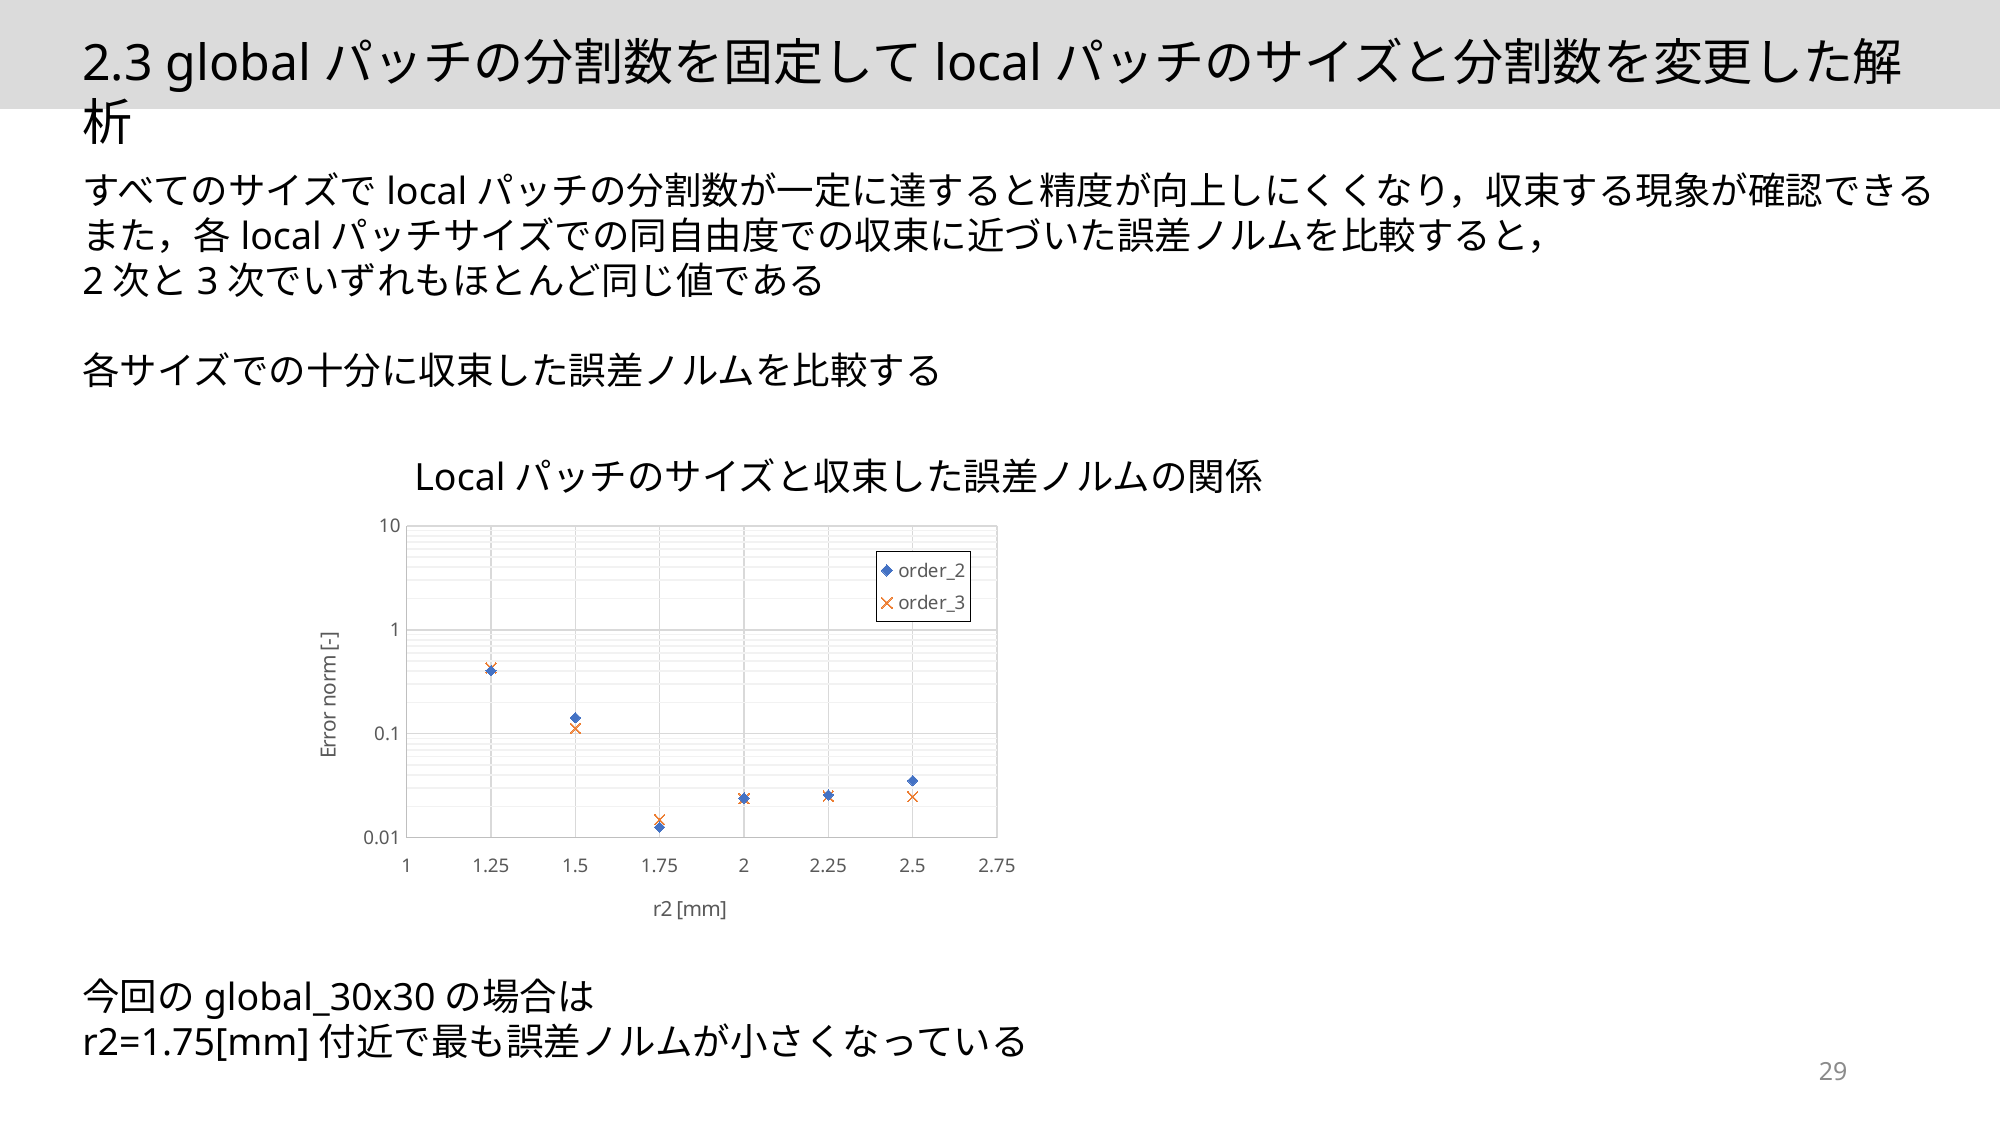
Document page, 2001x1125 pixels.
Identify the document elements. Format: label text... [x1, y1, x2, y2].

text_box 2.3 globalパッチの分割数を固定してlocalパッチのサイズと分割数を変更した解析 [67, 23, 1967, 159]
chart [280, 503, 1031, 954]
text_box [0, 0, 2000, 109]
text_box Localパッチのサイズと収束した誤差ノルムの関係 [399, 445, 1309, 506]
slide_number 29 [1412, 1070, 1863, 1103]
text_box 今回のglobal_30x30の場合は r2=1.75[mm]付近で最も誤差ノルムが小さくなっている [67, 965, 1967, 1070]
text_box すべてのサイズでlocalパッチの分割数が一定に達すると精度が向上しにくくなり，収束する現象が確認できる また，各localパッチサイズでの同自由度での収束に近づいた誤差ノルムを比較すると， 2次と3次でいずれもほとんど同じ値である 各サイズでの十分に収束した誤差ノルムを比較する [67, 159, 1967, 400]
